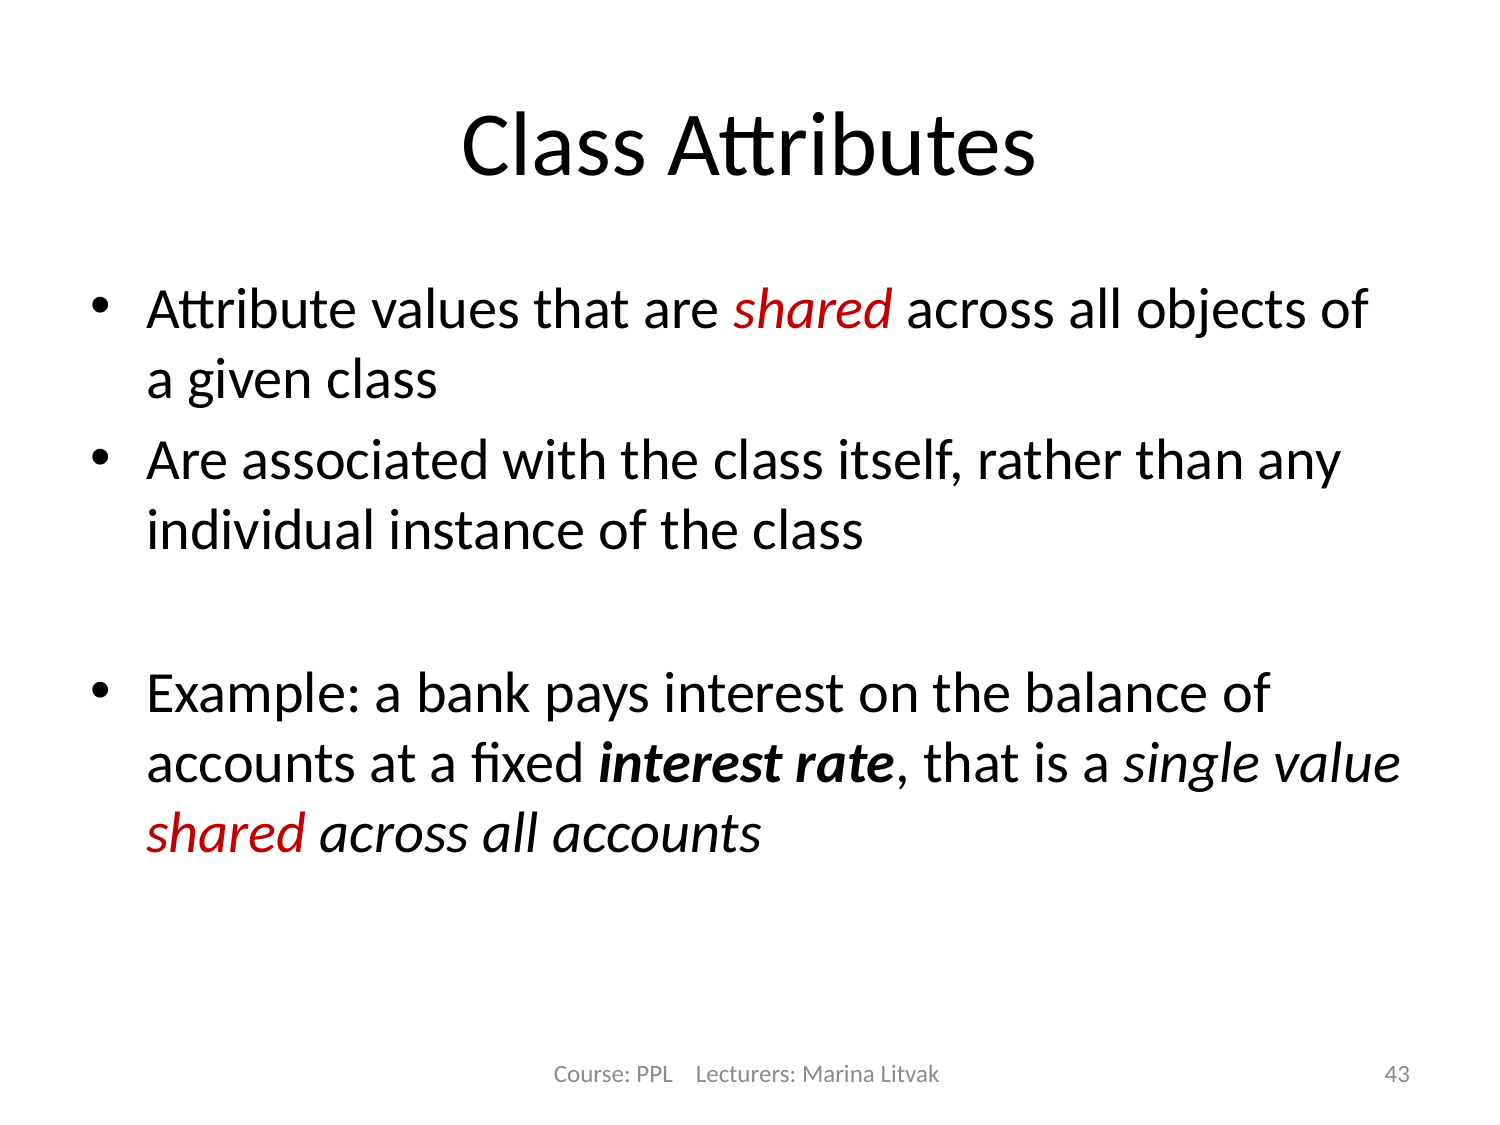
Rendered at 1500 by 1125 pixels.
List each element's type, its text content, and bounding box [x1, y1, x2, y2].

list Attribute values that are shared across all objects of a given class Are associated with the class itself, rather than any individual instance of the class Example: a bank pays interest on the balance of accounts at a fixed interest rate, that is a single value shared across all accounts [75, 262, 1425, 1005]
slide_number 43 [1074, 1042, 1425, 1103]
title Class Attributes [75, 45, 1425, 233]
footer Course: PPL Lecturers: Marina Litvak [512, 1042, 988, 1103]
